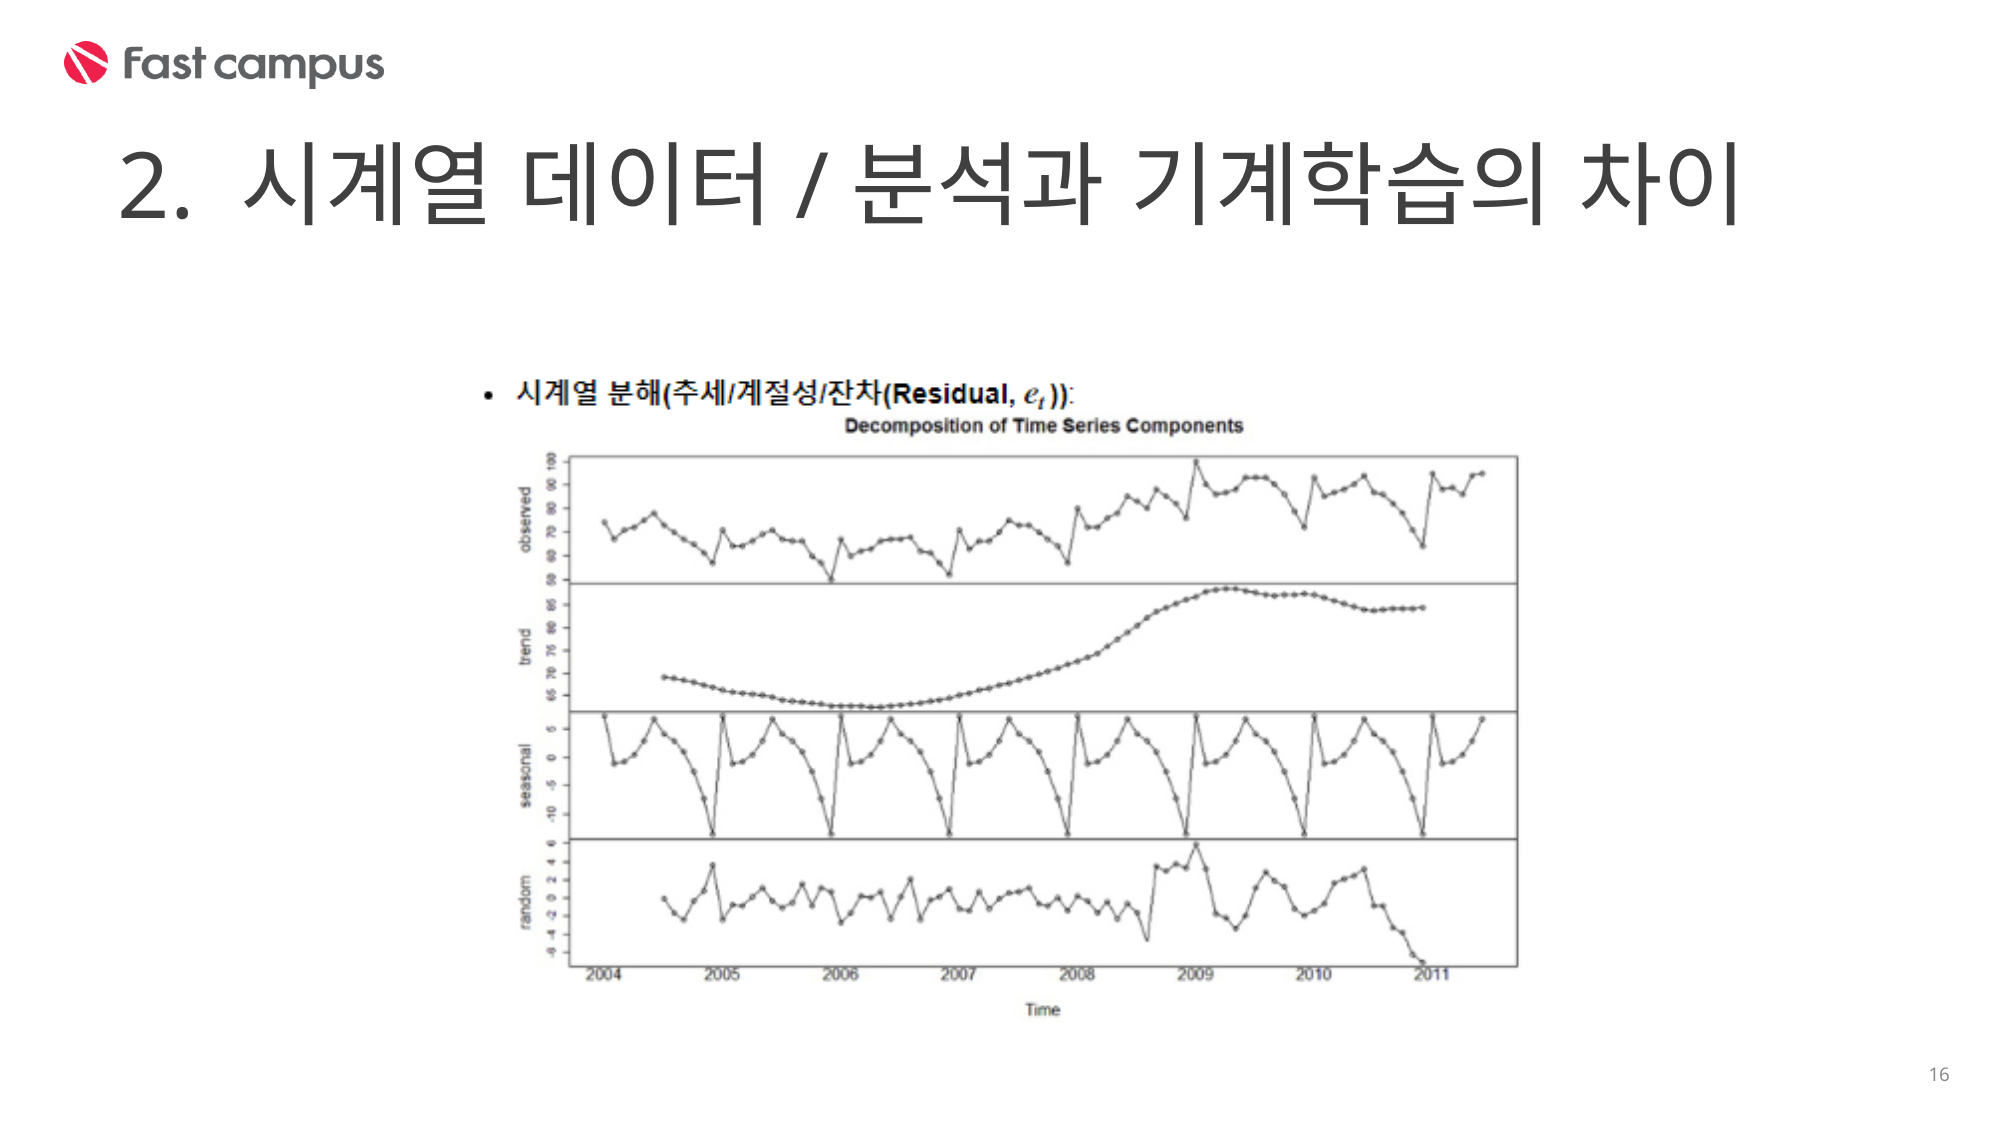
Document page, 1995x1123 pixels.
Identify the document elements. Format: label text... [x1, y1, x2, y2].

picture [465, 368, 1530, 1034]
slide_number 16 [1502, 1045, 1969, 1106]
picture [64, 41, 384, 89]
title 2. 시계열 데이터/분석과 기계학습의 차이 [99, 88, 1896, 276]
